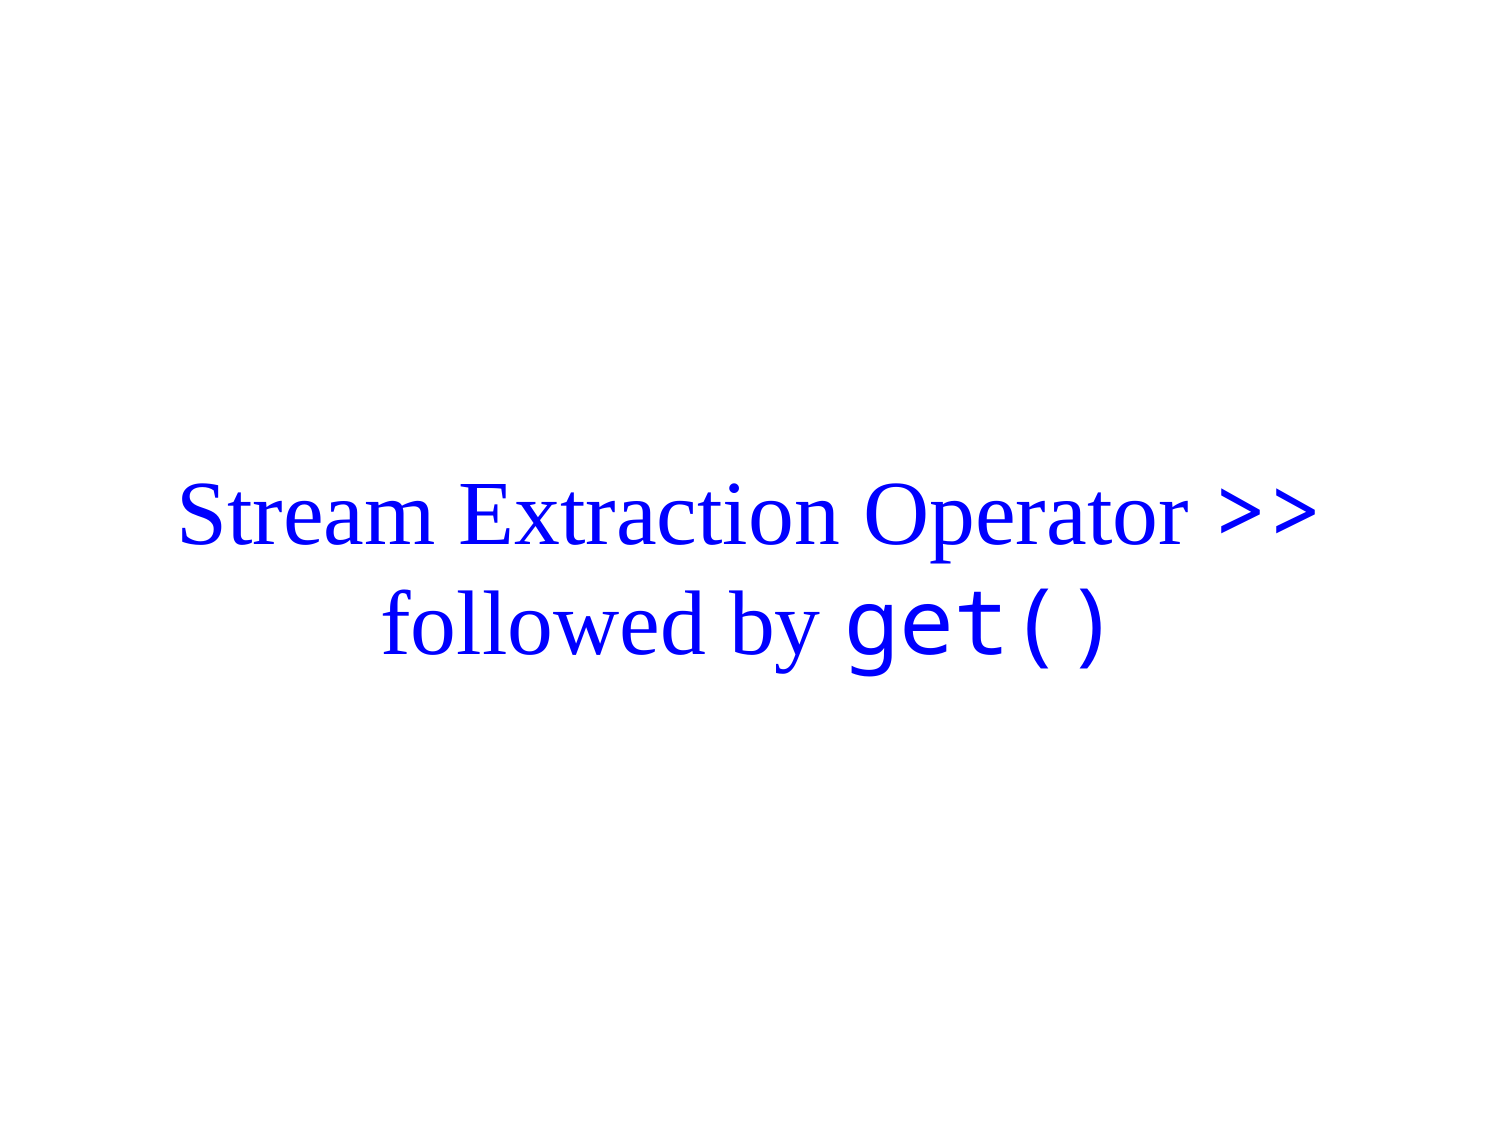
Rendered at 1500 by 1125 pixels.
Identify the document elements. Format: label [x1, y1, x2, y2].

title [159, 444, 1341, 681]
